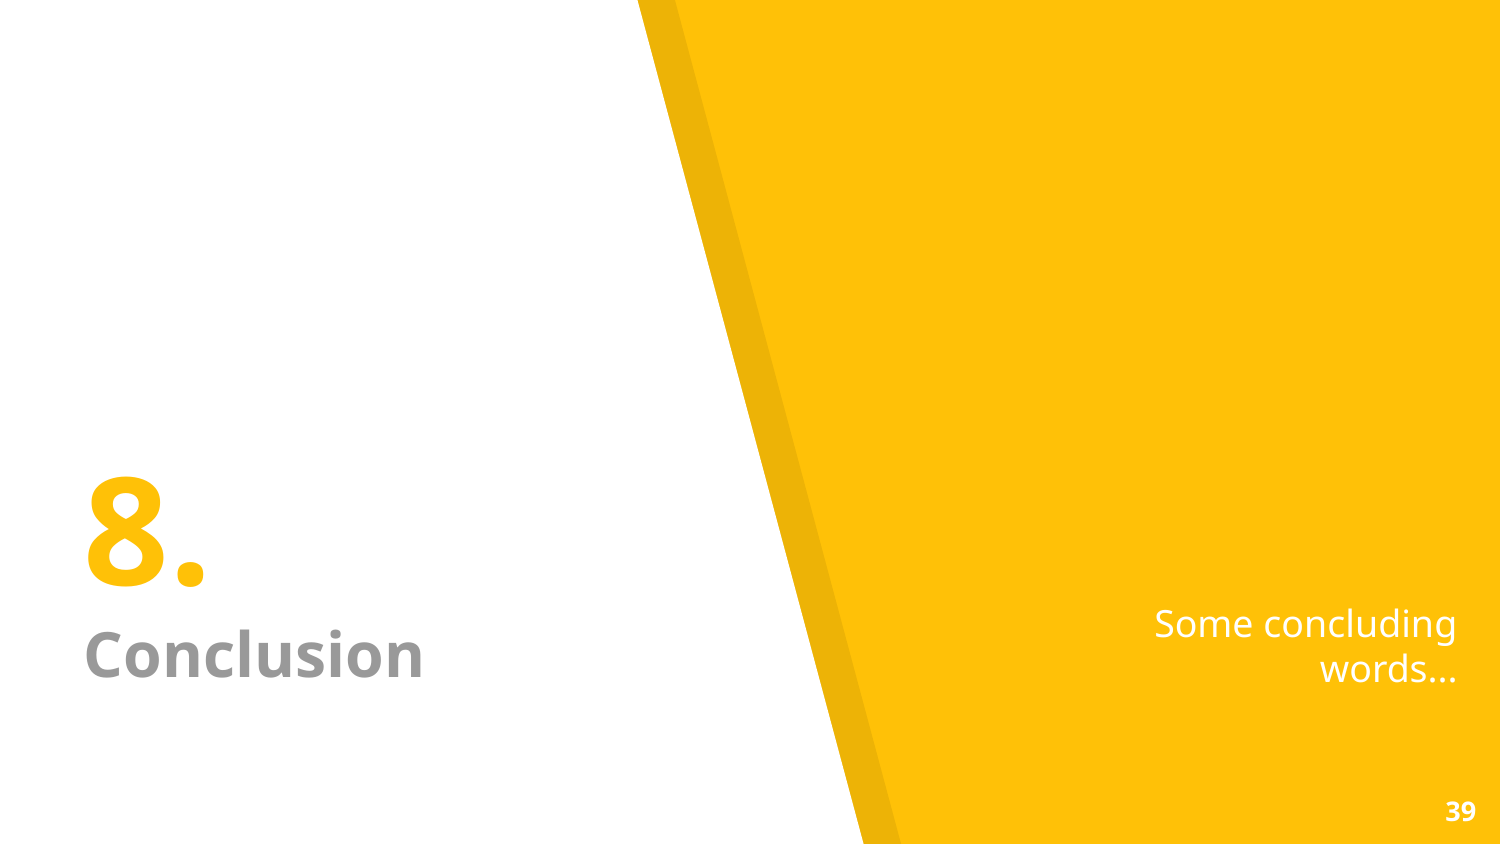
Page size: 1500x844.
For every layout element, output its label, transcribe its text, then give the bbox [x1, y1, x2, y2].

title 8. Conclusion [69, 214, 834, 705]
slide_number ‹#› [1401, 779, 1492, 844]
subtitle Some concluding words... [1015, 535, 1473, 705]
